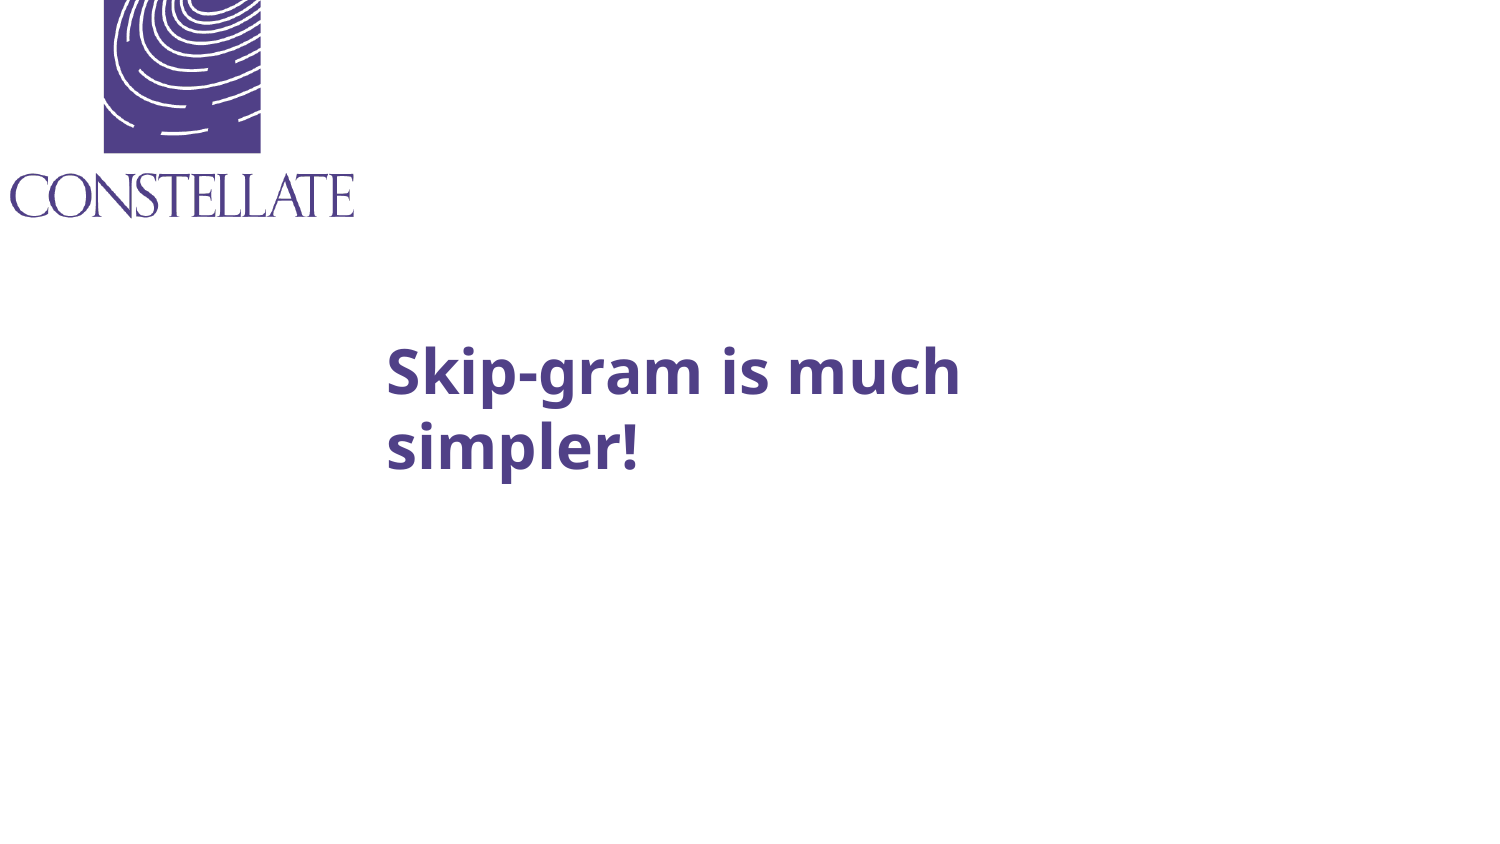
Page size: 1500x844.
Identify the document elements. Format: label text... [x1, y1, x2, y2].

picture [5, 0, 359, 222]
text_box Skip-gram is much simpler! [371, 317, 1209, 498]
